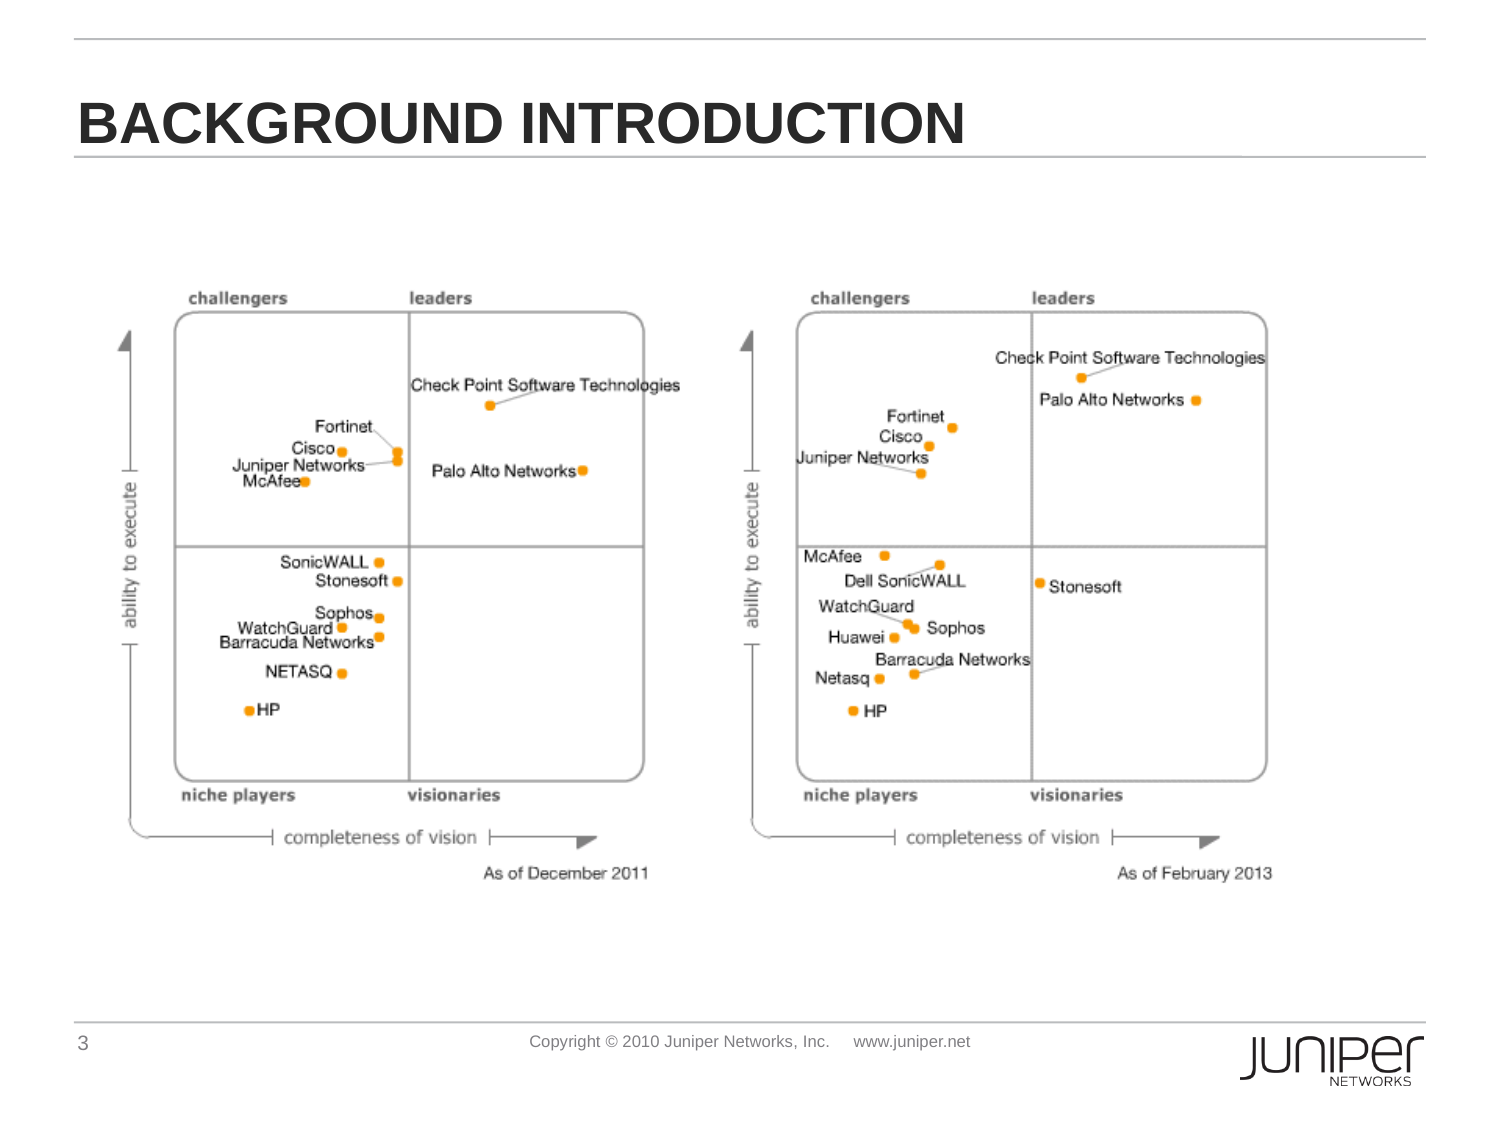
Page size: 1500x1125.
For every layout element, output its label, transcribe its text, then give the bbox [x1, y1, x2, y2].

picture [1240, 1036, 1424, 1086]
title Background introduction [77, 41, 1427, 164]
picture [82, 253, 1331, 895]
